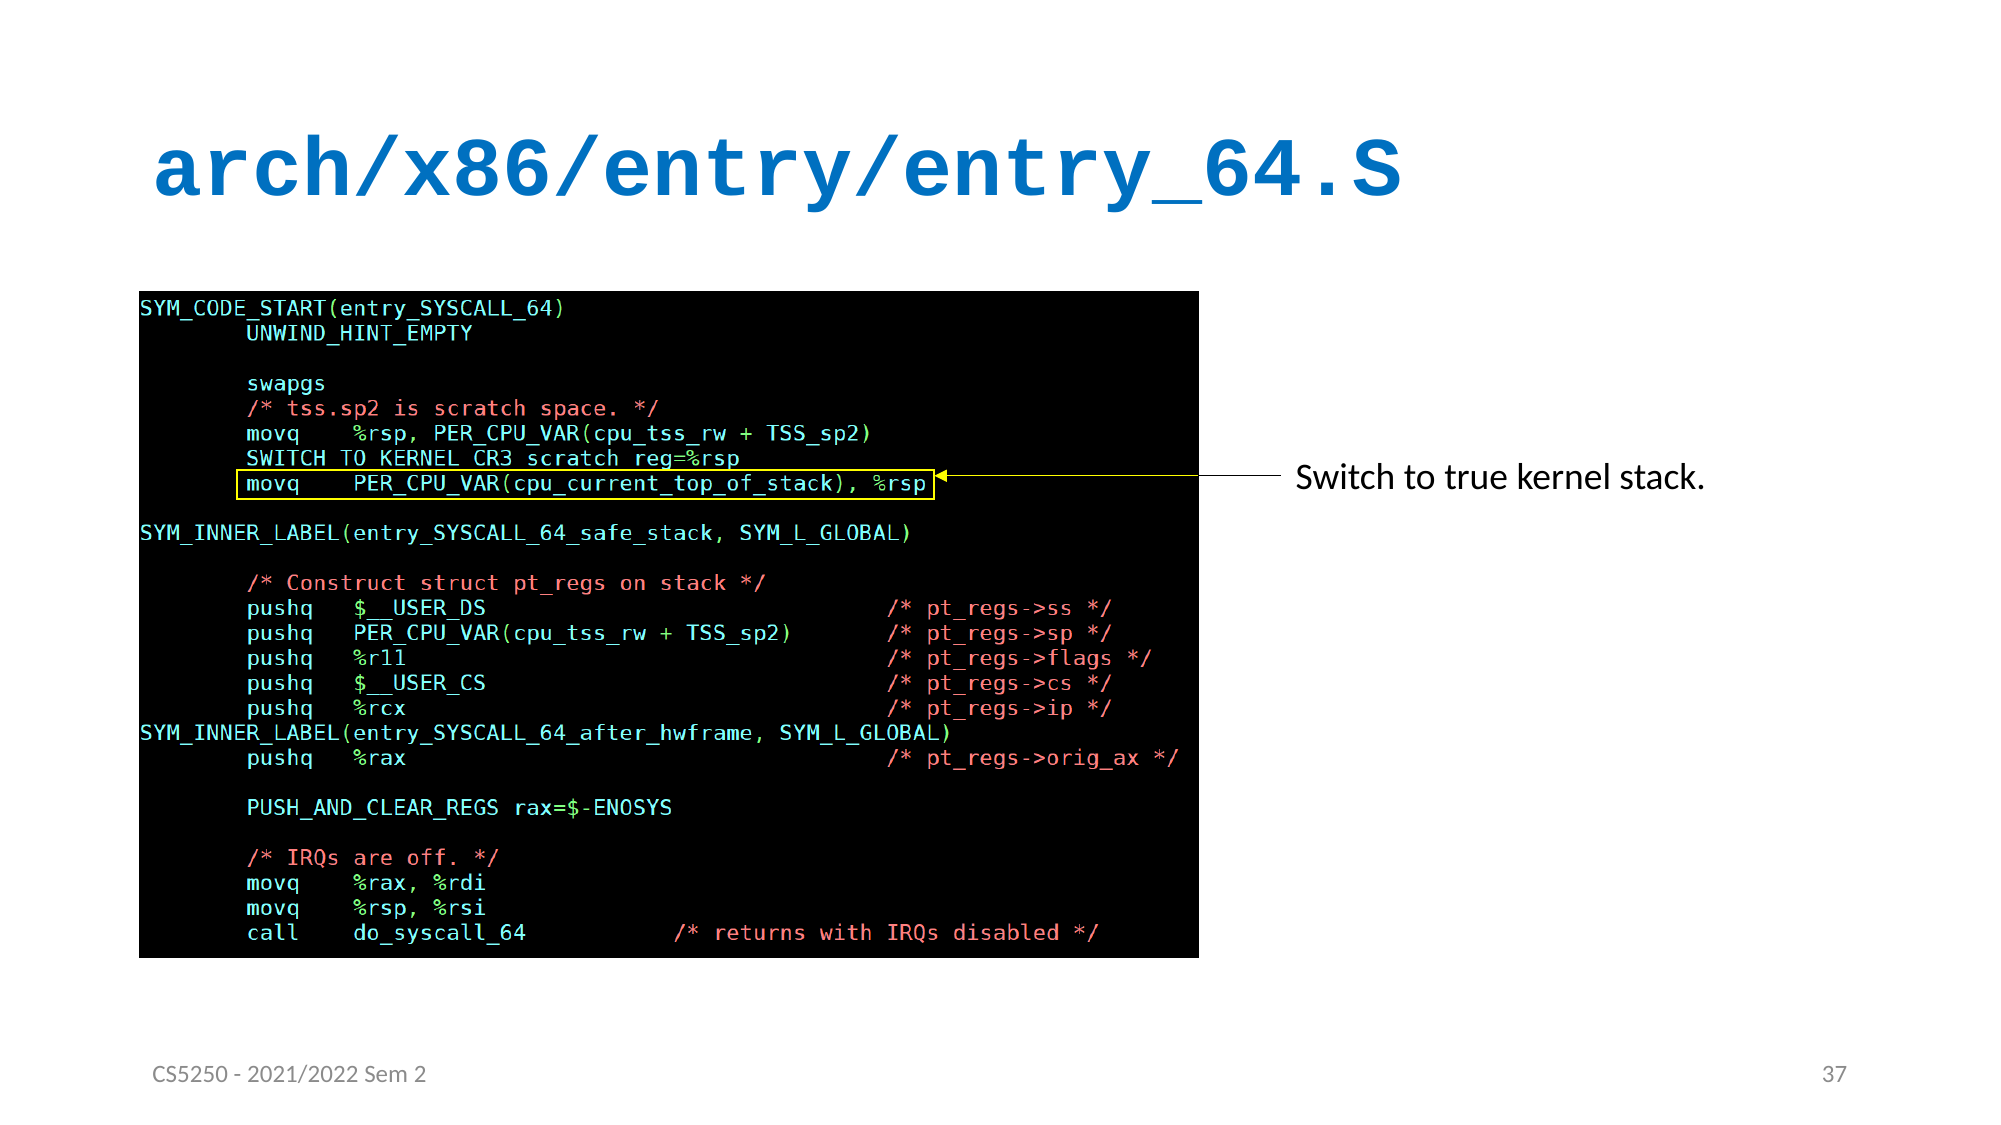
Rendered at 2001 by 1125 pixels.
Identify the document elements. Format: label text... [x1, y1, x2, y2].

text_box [237, 445, 1885, 506]
picture [137, 291, 1199, 958]
slide_number CS5250 - 2021/2022 Sem 2 [137, 1042, 588, 1103]
title arch/x86/entry/entry_64.S [137, 59, 1863, 278]
slide_number 37 [1412, 1042, 1863, 1103]
